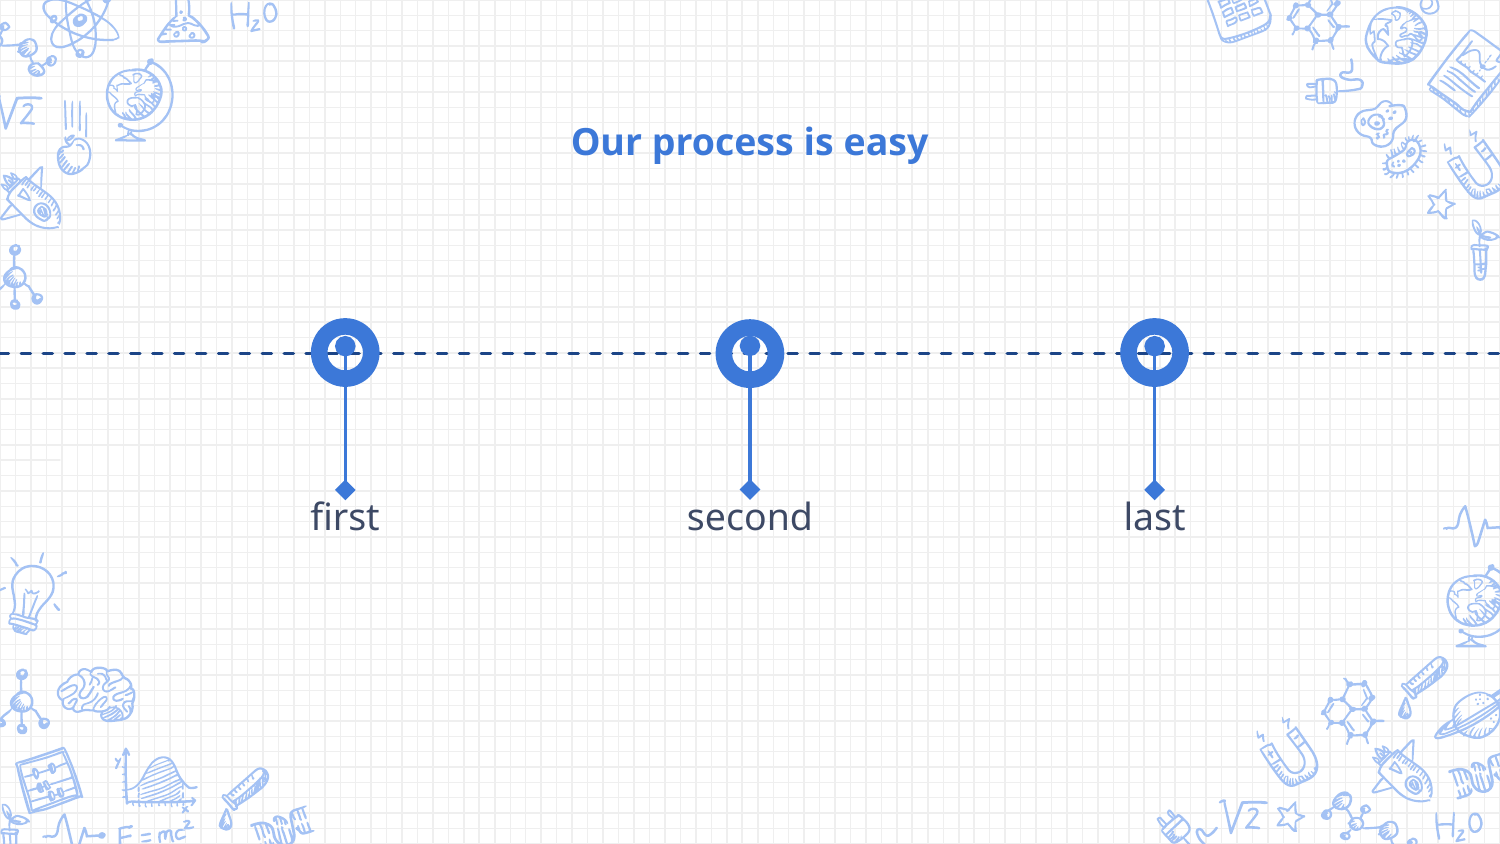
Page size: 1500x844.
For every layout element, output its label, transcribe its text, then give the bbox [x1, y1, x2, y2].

text_box [715, 319, 785, 353]
text_box [716, 363, 745, 388]
title Our process is easy [246, 36, 1254, 178]
text_box last [1052, 480, 1257, 549]
text_box [1120, 318, 1189, 353]
text_box [754, 363, 783, 388]
text_box [310, 318, 380, 353]
text_box second [647, 480, 853, 549]
text_box first [242, 480, 448, 549]
text_box [349, 363, 378, 387]
text_box [1159, 363, 1188, 387]
text_box [1121, 363, 1150, 387]
text_box [312, 363, 340, 387]
